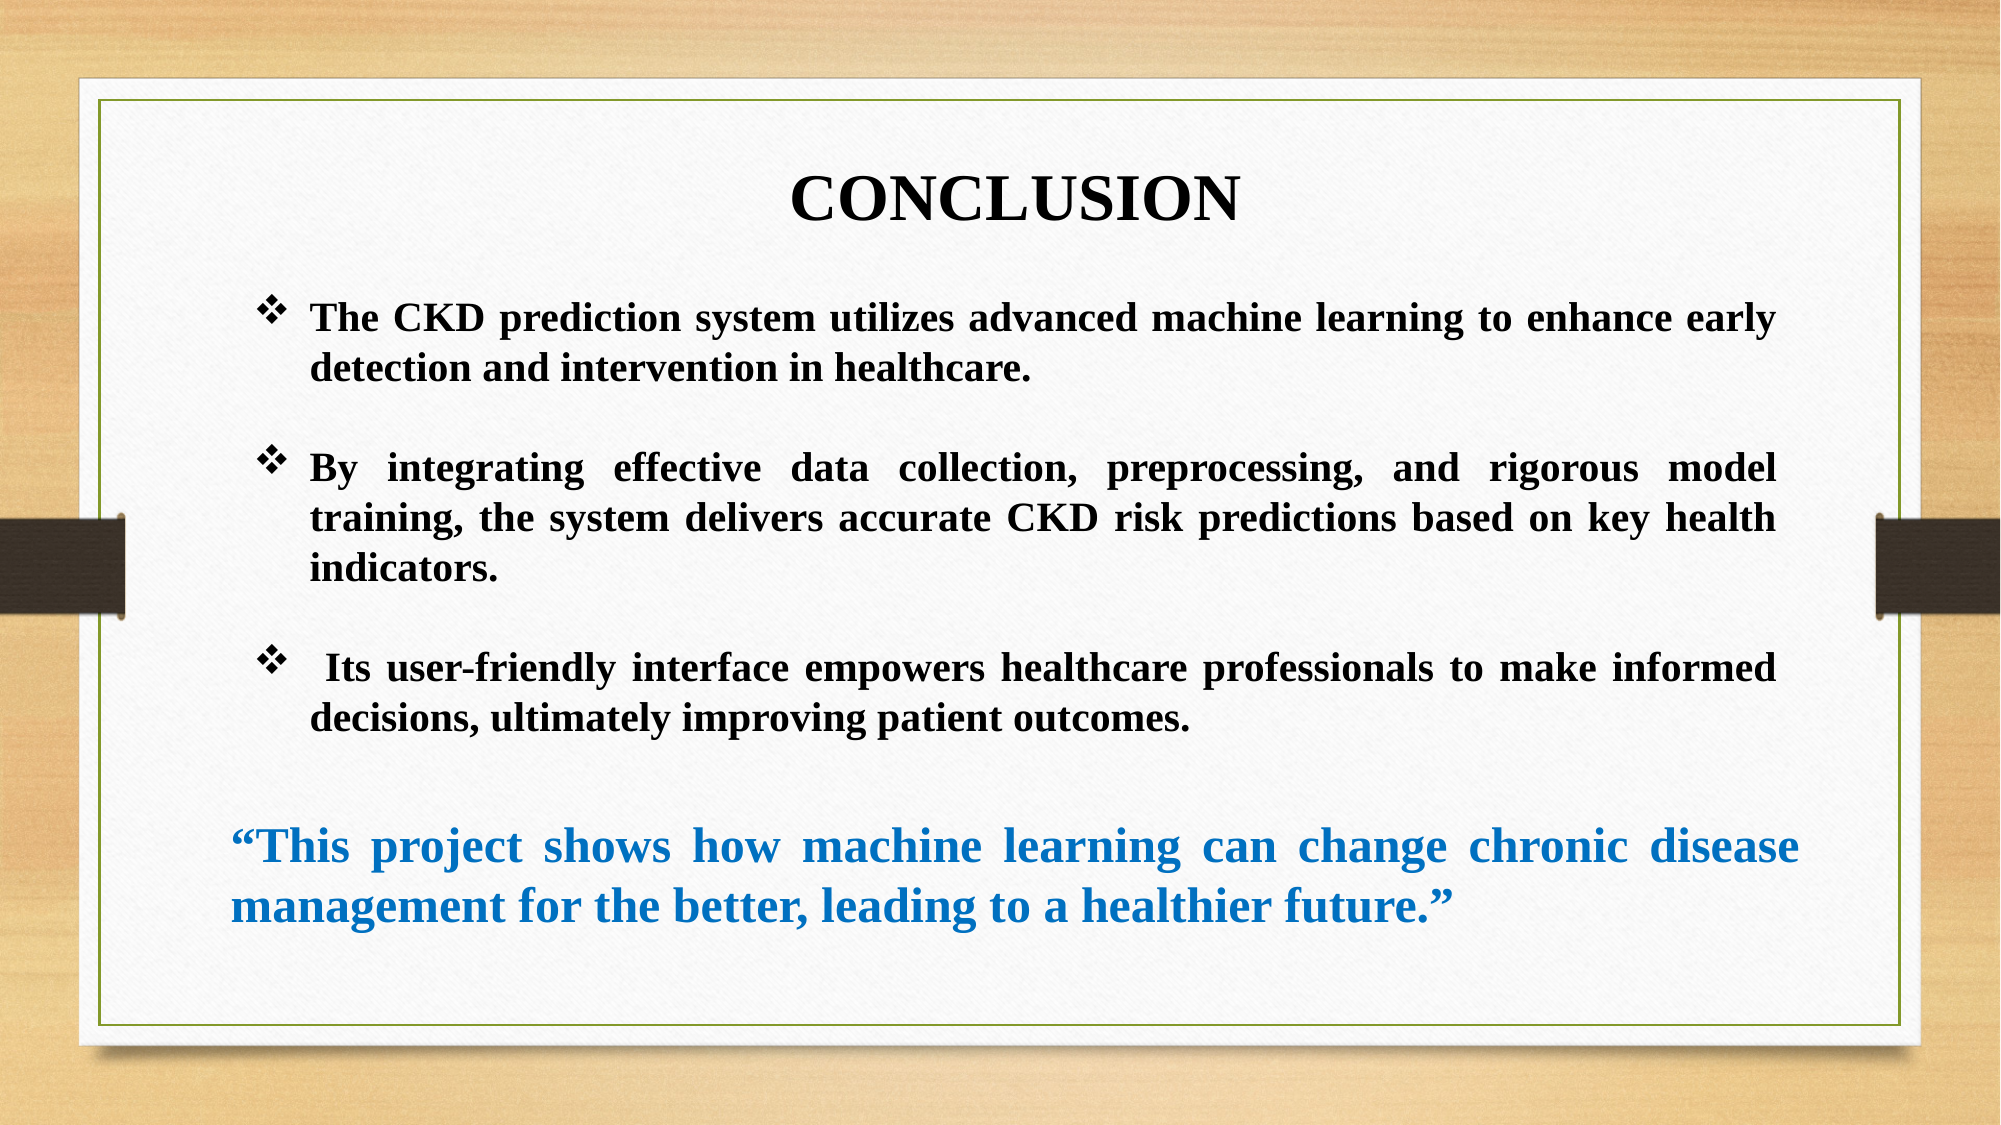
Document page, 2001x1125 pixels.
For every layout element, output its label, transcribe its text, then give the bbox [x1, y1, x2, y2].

text_box The CKD prediction system utilizes advanced machine learning to enhance early detection and intervention in healthcare. By integrating effective data collection, preprocessing, and rigorous model training, the system delivers accurate CKD risk predictions based on key health indicators. Its user-friendly interface empowers healthcare professionals to make informed decisions, ultimately improving patient outcomes. [238, 382, 1793, 693]
text_box “This project shows how machine learning can change chronic disease management for the better, leading to a healthier future.” [215, 805, 1816, 940]
text_box CONCLUSION [658, 81, 1373, 308]
picture [0, 0, 2001, 1125]
